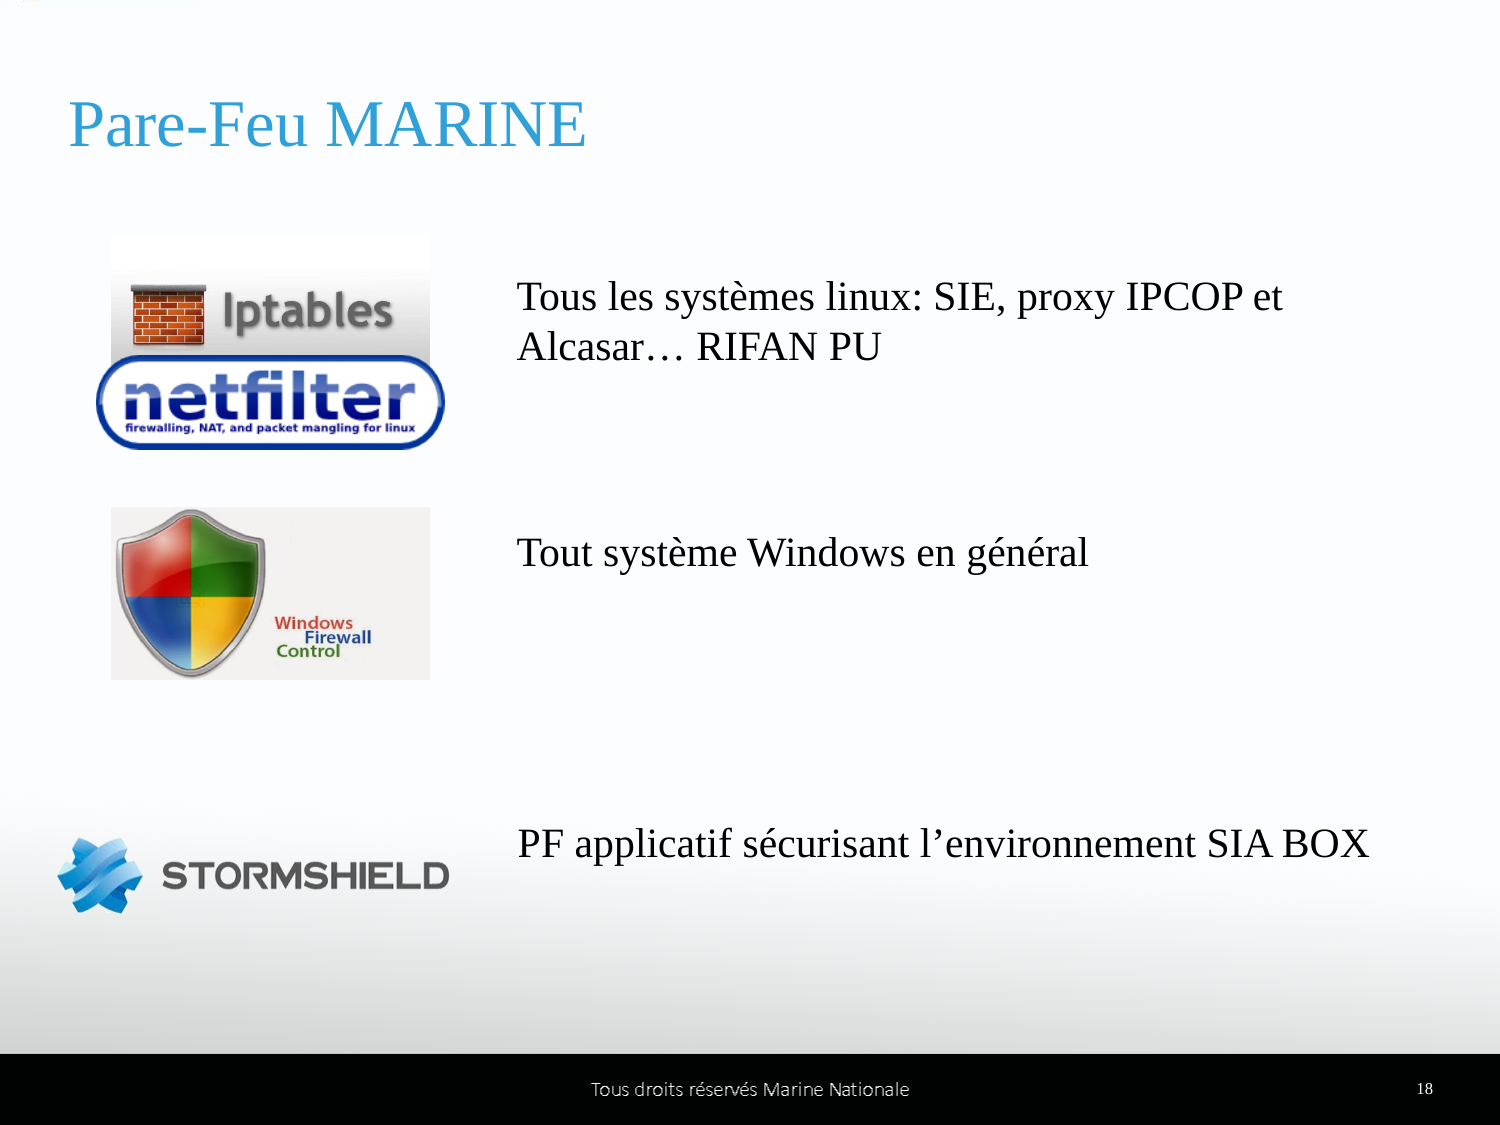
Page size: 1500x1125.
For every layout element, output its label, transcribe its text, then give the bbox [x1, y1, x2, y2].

title Pare-Feu MARINE [53, 78, 1404, 161]
picture [0, 0, 1500, 1125]
text_box Tout système Windows en général [501, 517, 1472, 583]
text_box Tous les systèmes linux: SIE, proxy IPCOP et Alcasar… RIFAN PU [501, 261, 1472, 377]
slide_number 18 [1352, 1070, 1449, 1125]
text_box PF applicatif sécurisant l’environnement SIA BOX [502, 808, 1472, 874]
